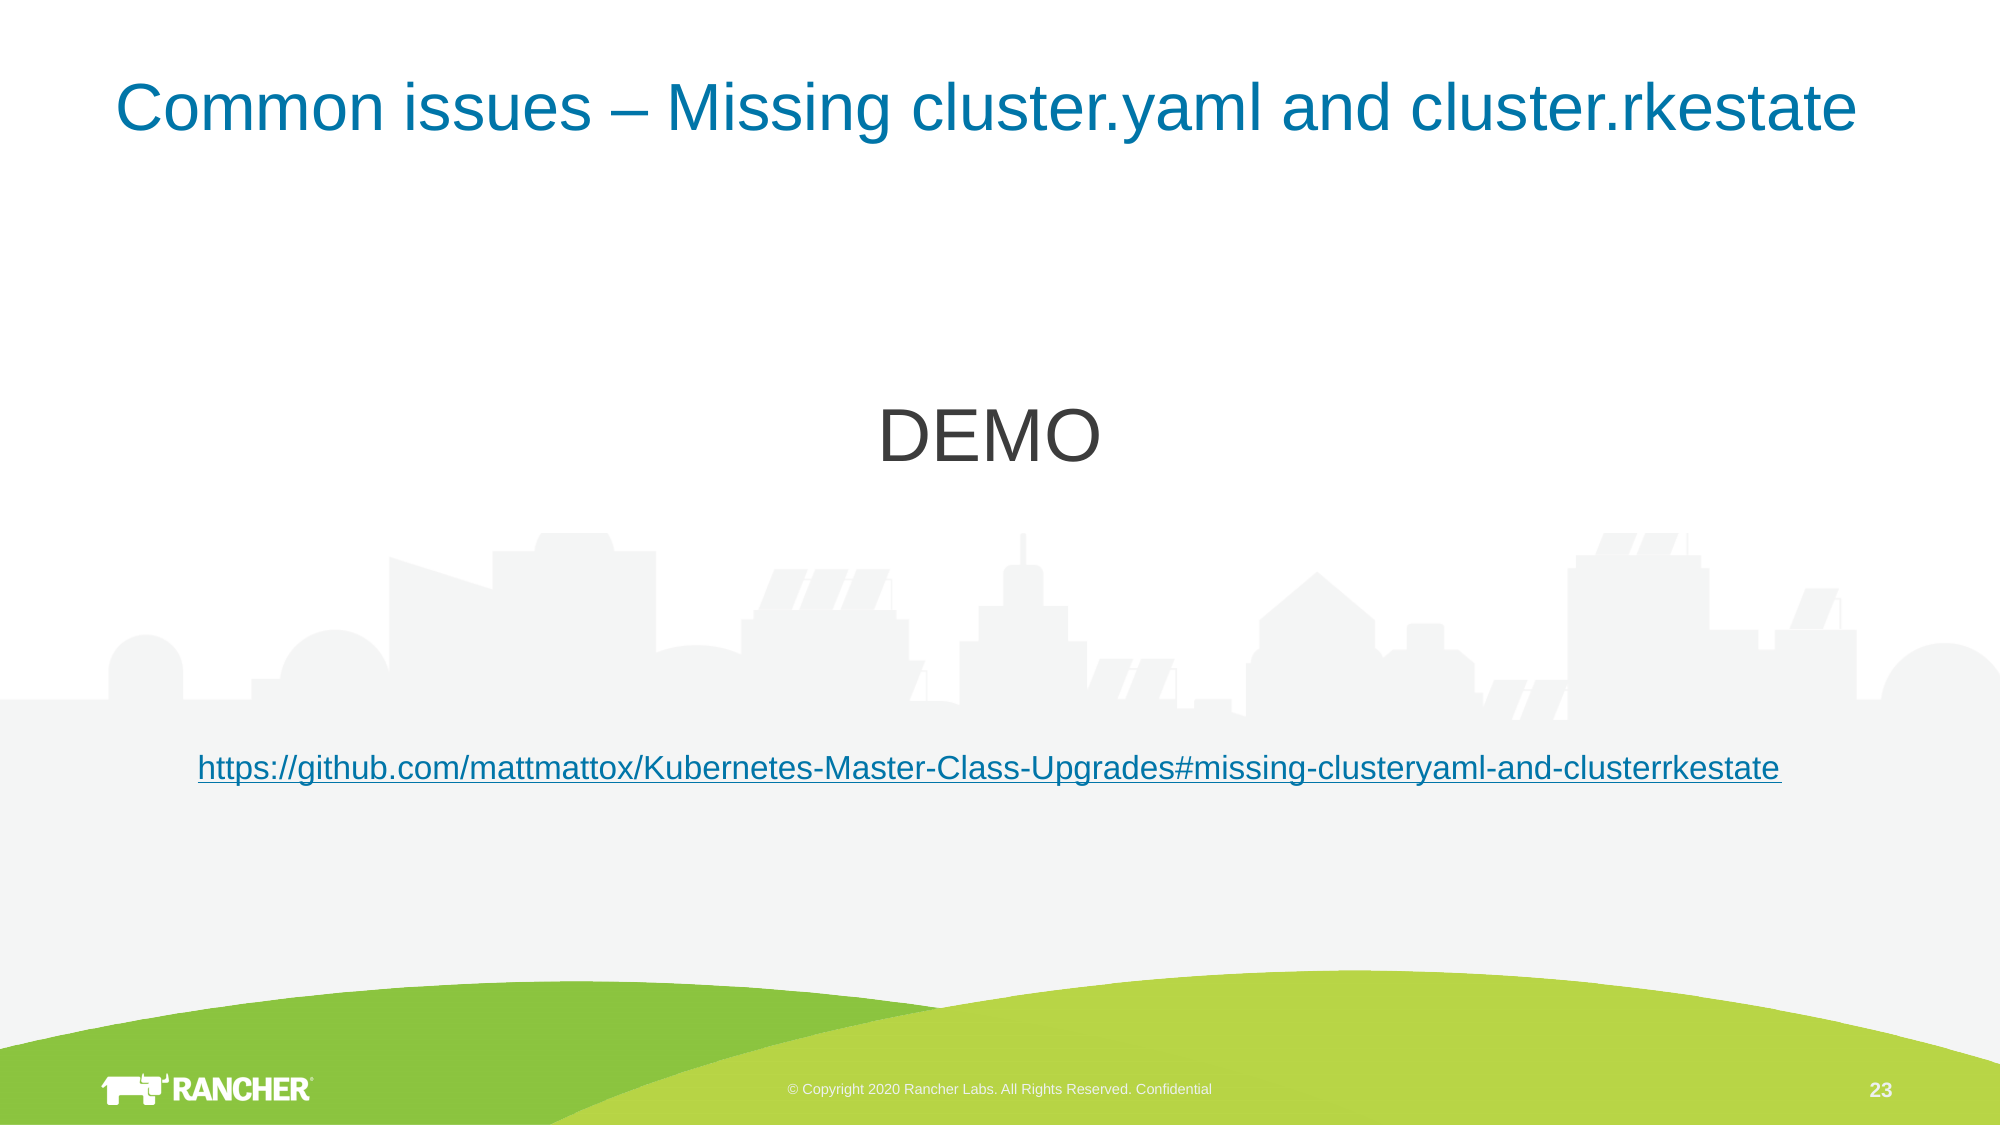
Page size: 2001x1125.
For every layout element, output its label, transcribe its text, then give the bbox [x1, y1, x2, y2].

text_box DEMO https://github.com/mattmattox/Kubernetes-Master-Class-Upgrades#missing-clusteryaml-and-clusterrkestate [100, 198, 1880, 794]
picture [0, 970, 2000, 1125]
title Common issues – Missing cluster.yaml and cluster.rkestate [100, 65, 1880, 153]
